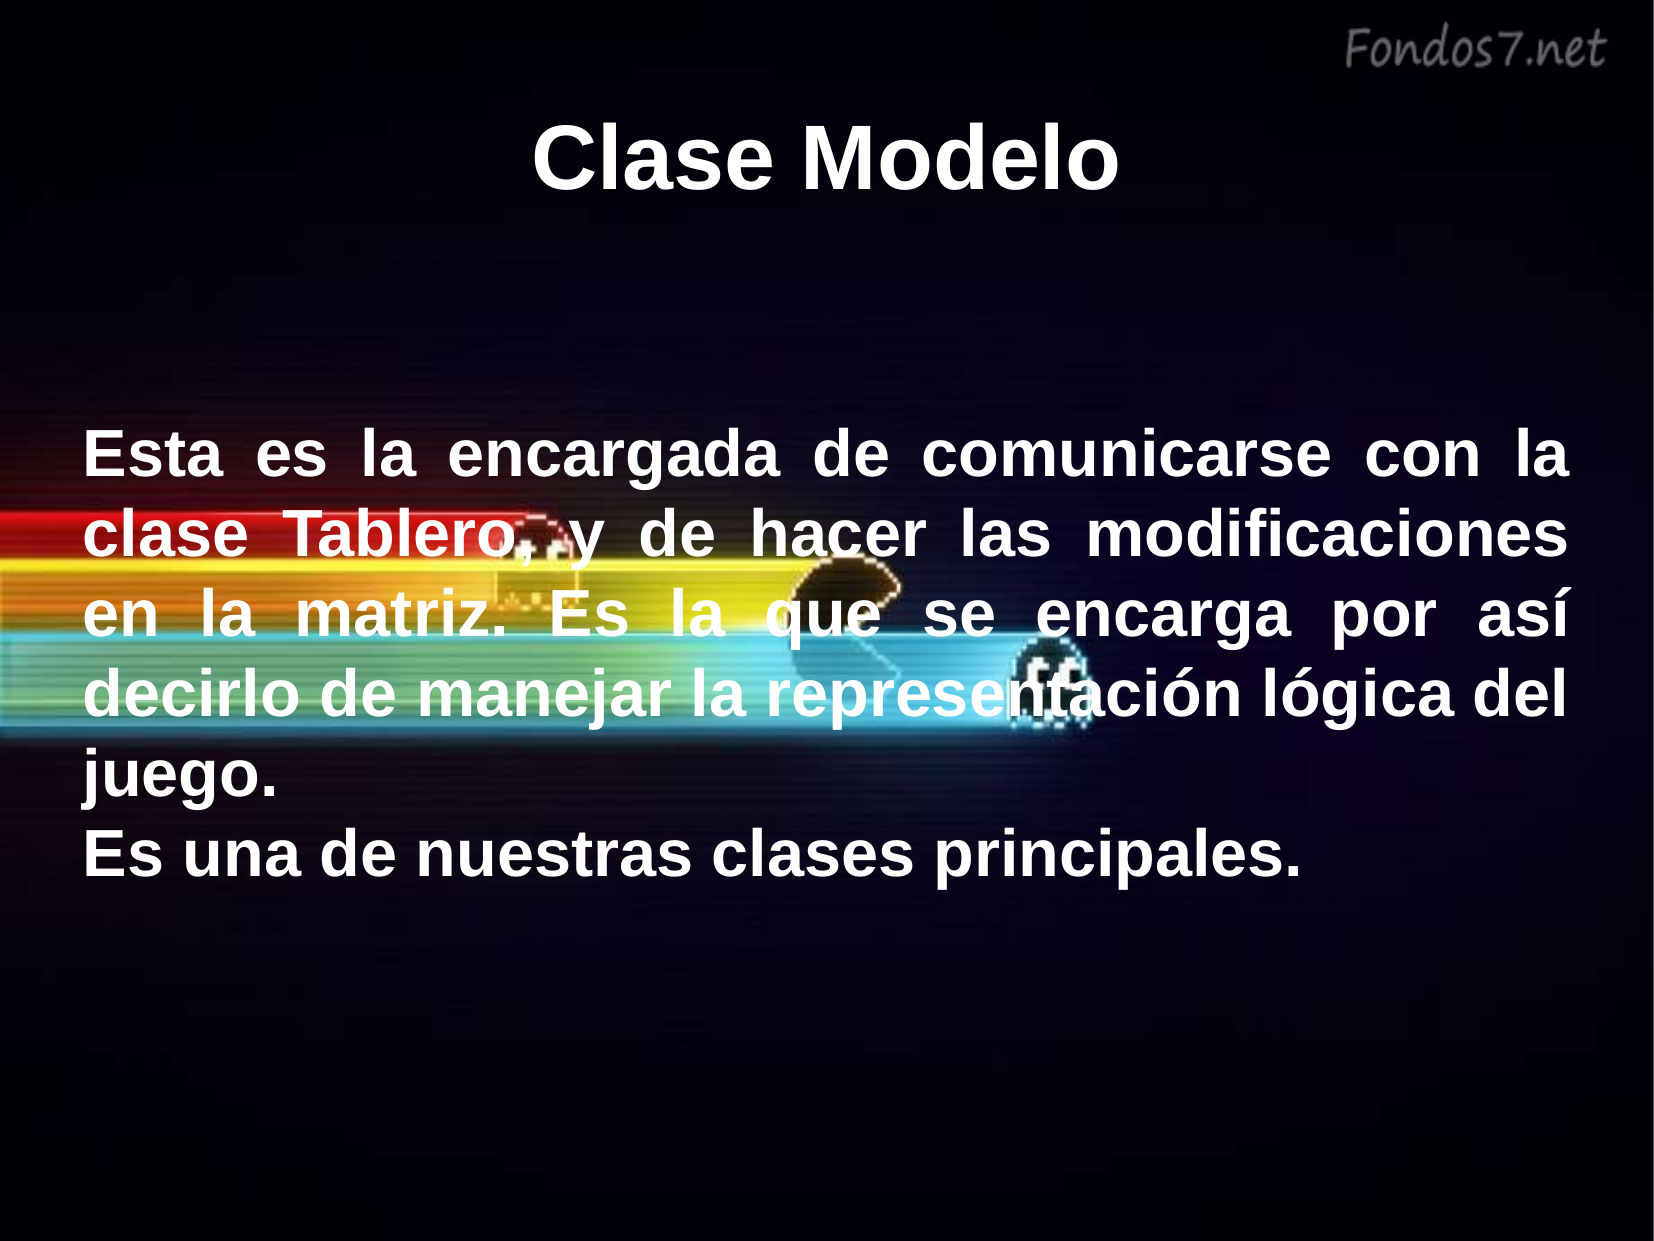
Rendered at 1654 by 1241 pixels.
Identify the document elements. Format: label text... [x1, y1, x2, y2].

text_box Clase Modelo [82, 49, 1571, 257]
picture [0, 0, 1654, 1241]
text_box Esta es la encargada de comunicarse con la clase Tablero, y de hacer las modificaciones en la matriz. Es la que se encarga por así decirlo de manejar la representación lógica del juego. Es una de nuestras clases principales. [82, 290, 1571, 1010]
